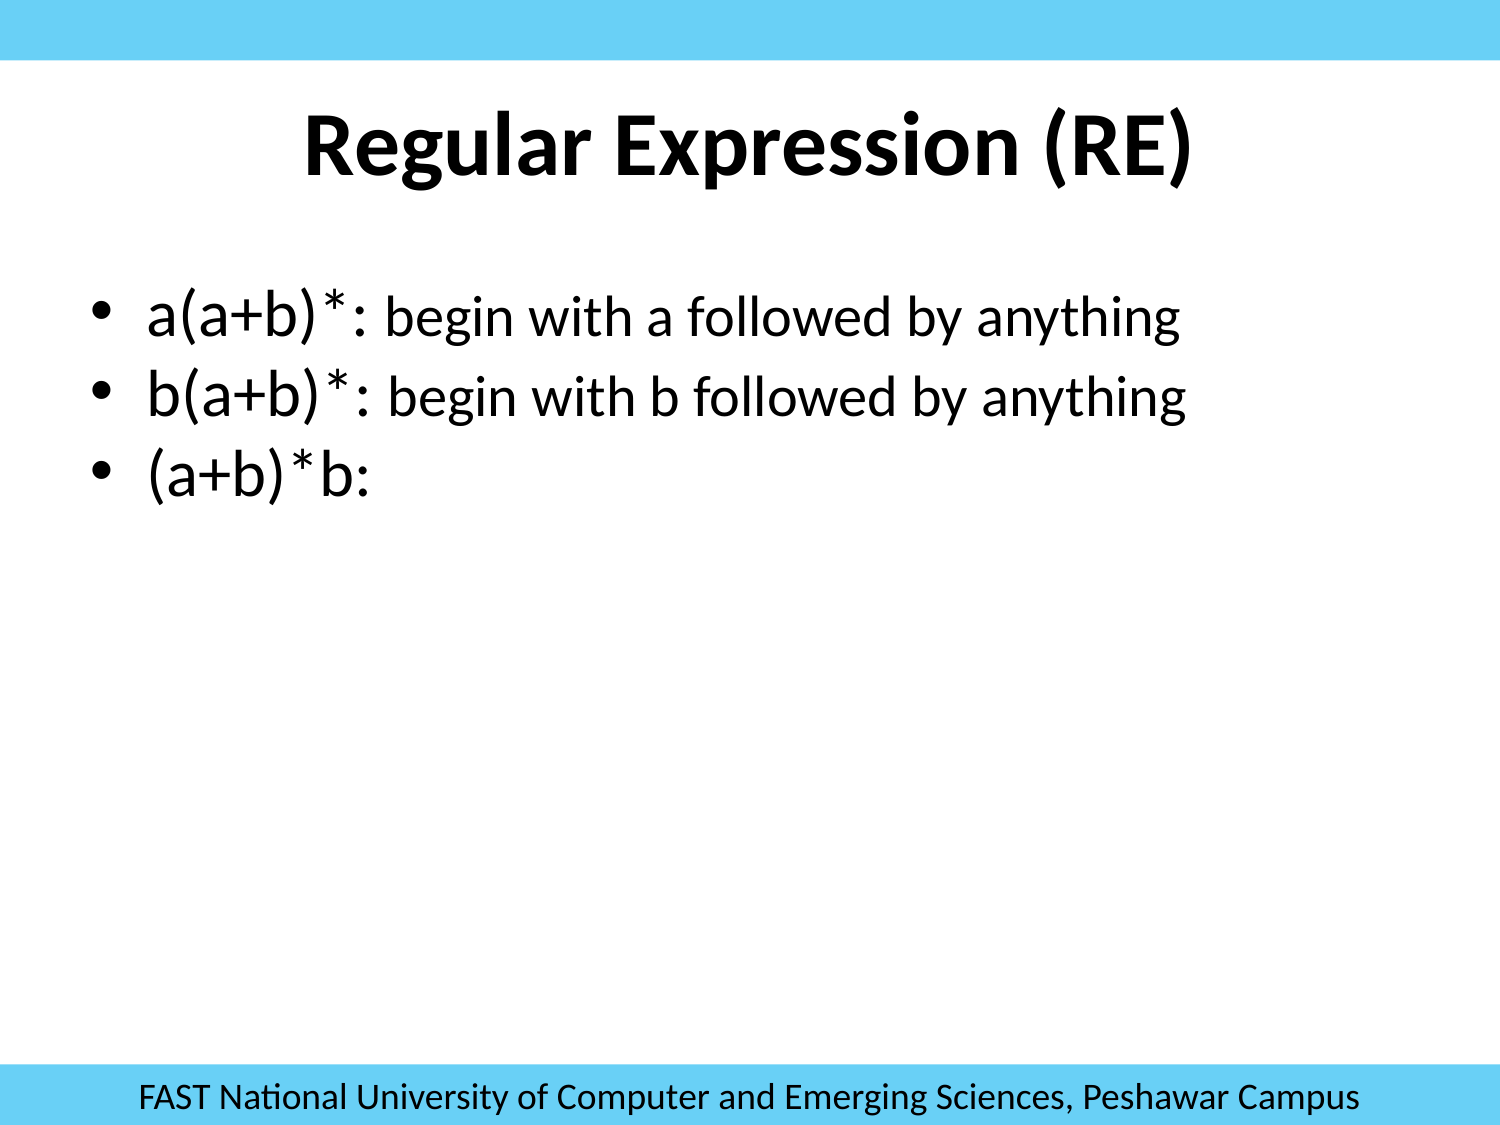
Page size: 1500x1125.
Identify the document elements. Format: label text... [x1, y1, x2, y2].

text_box [0, 0, 1500, 61]
text_box a(a+b)*: begin with a followed by anything b(a+b)*: begin with b followed by anything (a+b)*b: [74, 262, 1300, 1064]
text_box Regular Expression (RE) [75, 61, 1425, 233]
text_box FAST National University of Computer and Emerging Sciences, Peshawar Campus [0, 1064, 1500, 1125]
